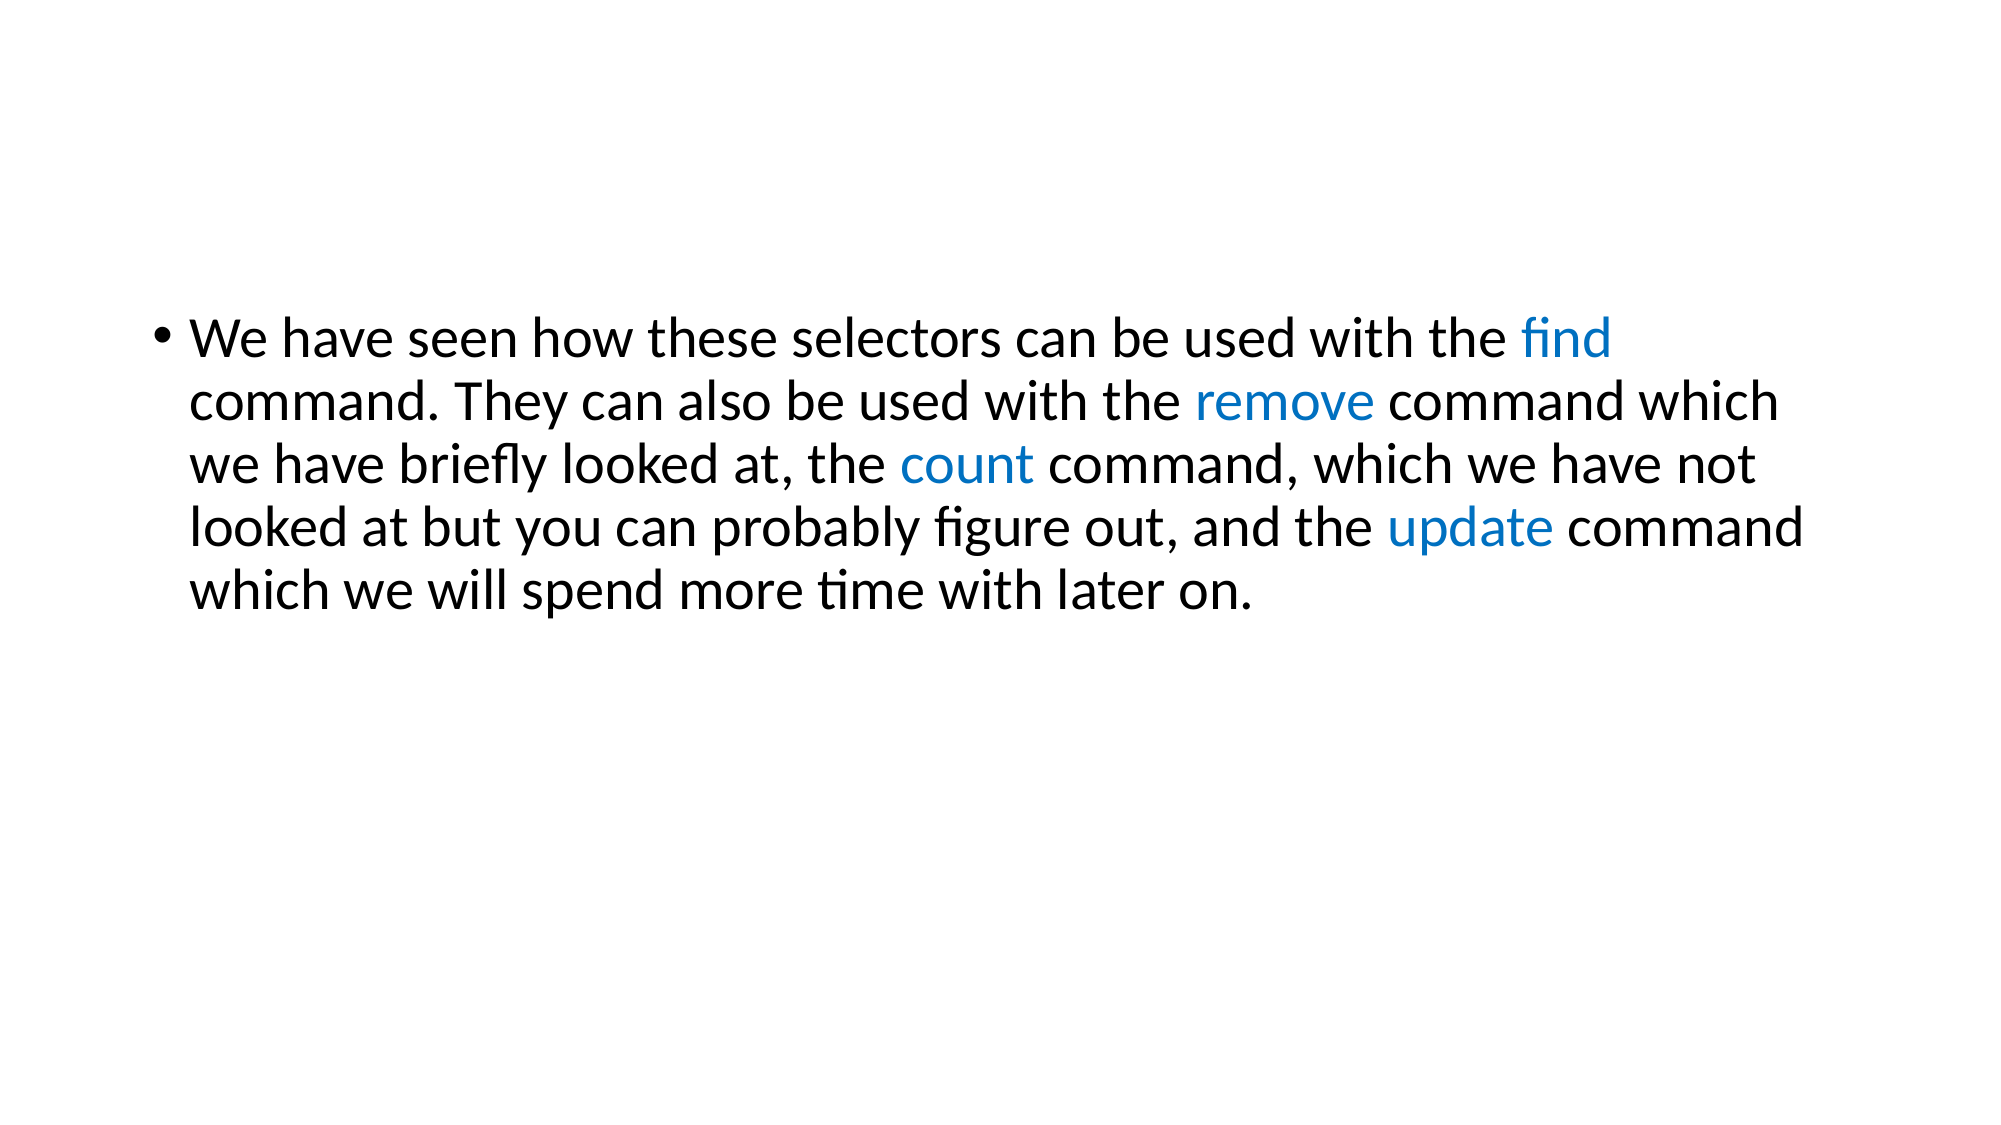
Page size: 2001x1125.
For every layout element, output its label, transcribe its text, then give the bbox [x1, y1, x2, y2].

list We have seen how these selectors can be used with the find command. They can also be used with the remove command which we have briefly looked at, the count command, which we have not looked at but you can probably figure out, and the update command which we will spend more time with later on. [137, 299, 1863, 1014]
